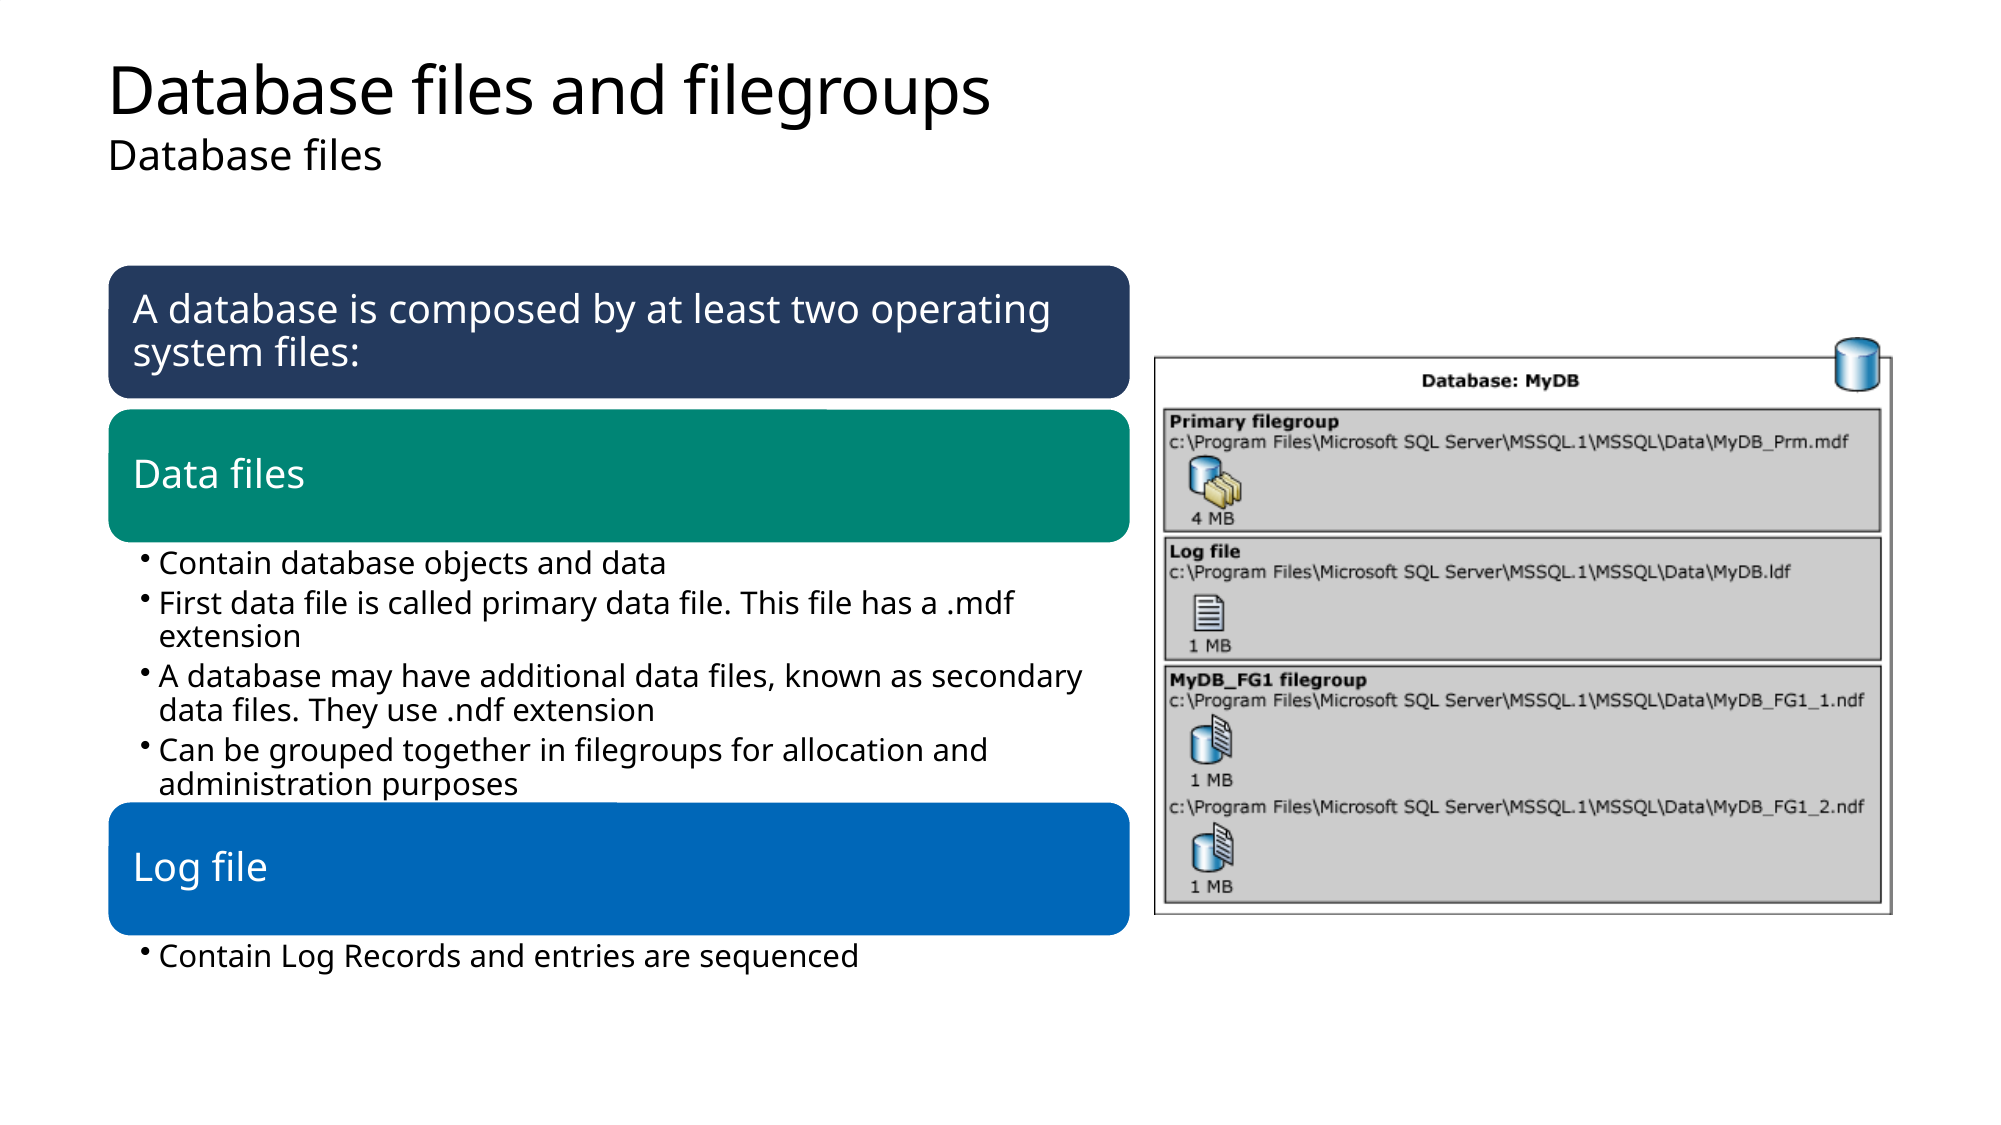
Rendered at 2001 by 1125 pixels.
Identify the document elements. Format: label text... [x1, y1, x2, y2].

title Database files and filegroups [107, 52, 1893, 128]
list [107, 230, 1131, 1022]
picture [1154, 337, 1893, 915]
subtitle Database files [107, 128, 1893, 205]
